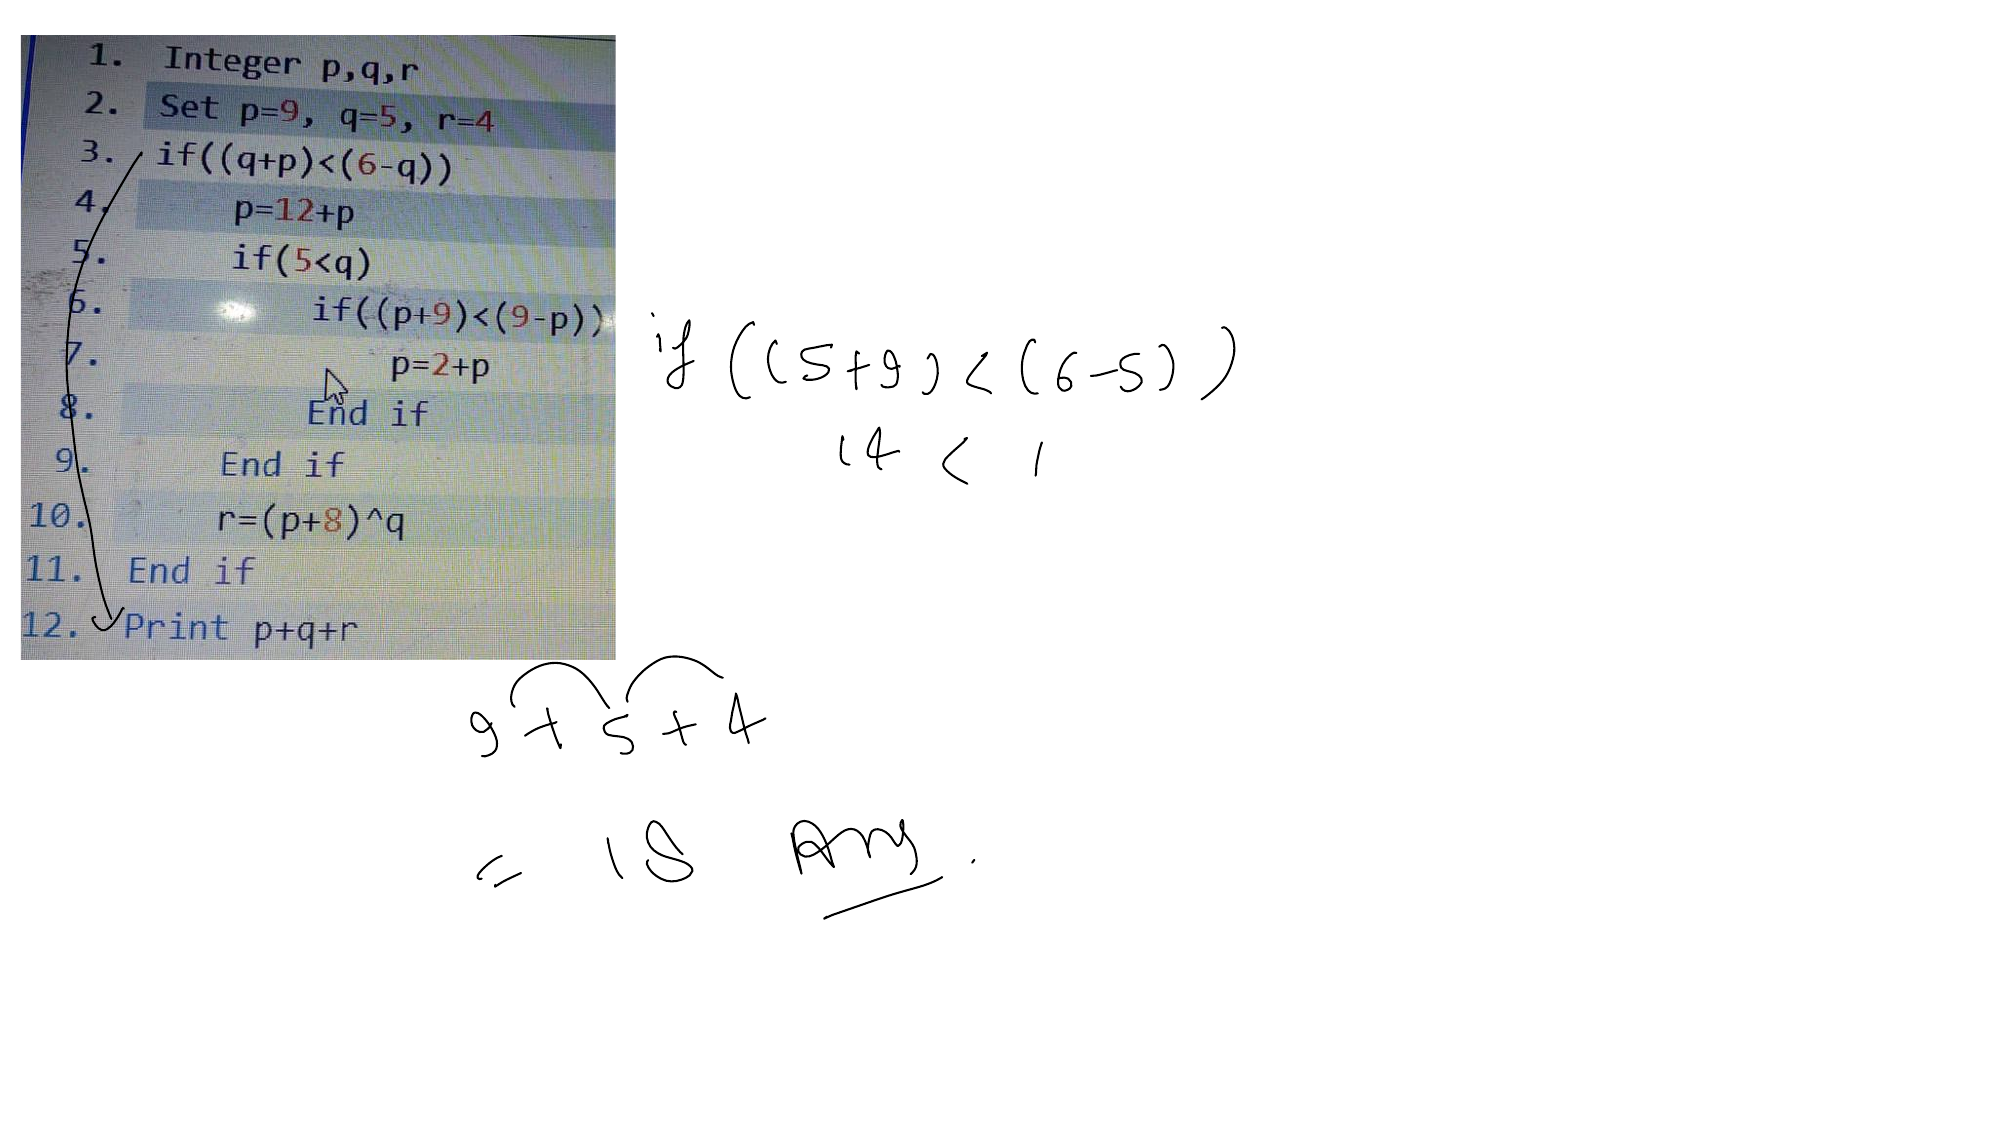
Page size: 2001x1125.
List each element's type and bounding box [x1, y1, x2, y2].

picture [20, 35, 616, 660]
